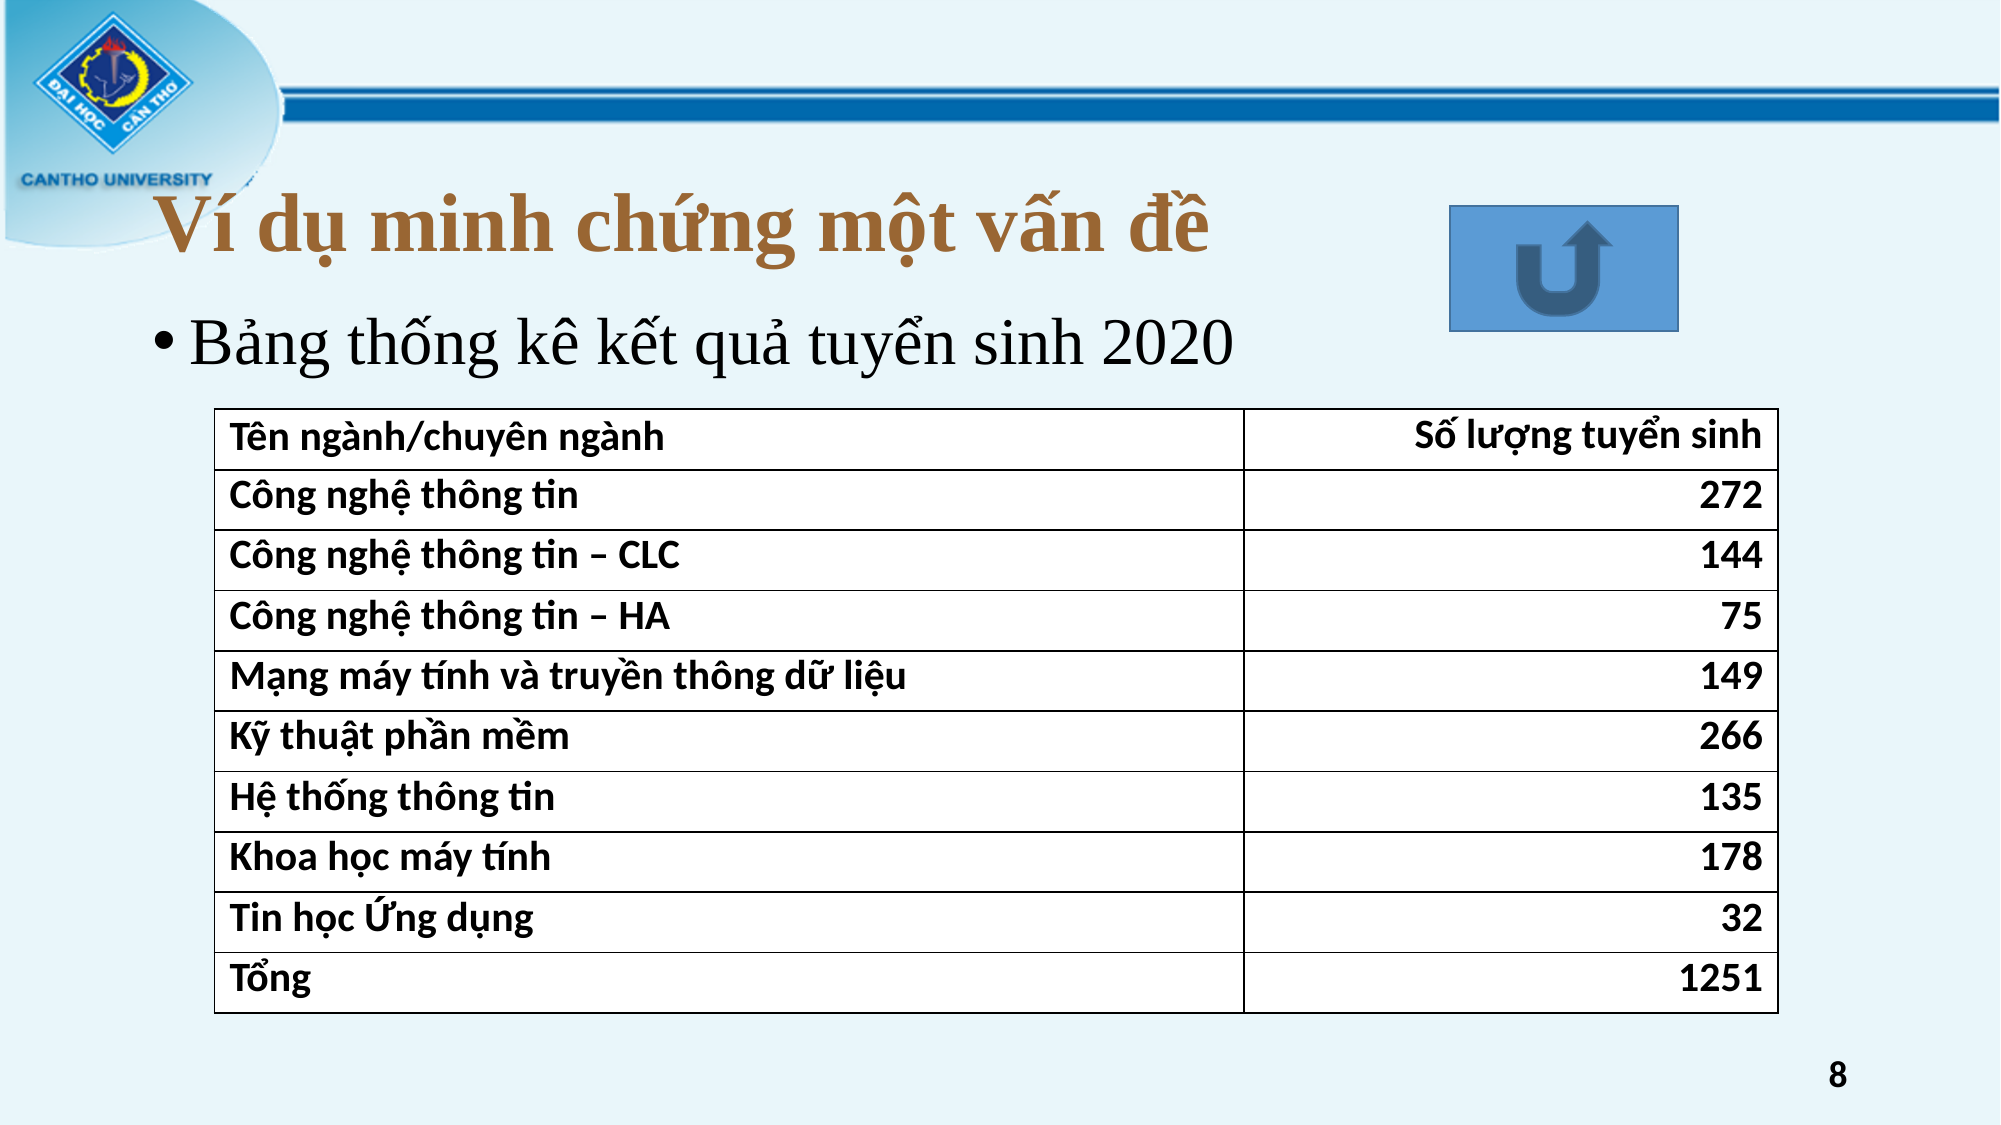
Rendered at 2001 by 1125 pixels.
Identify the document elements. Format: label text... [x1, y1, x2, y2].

table_cell 178 [1245, 833, 1777, 891]
table_cell 272 [1245, 471, 1777, 529]
table_cell 75 [1245, 591, 1777, 650]
list Bảng thống kê kết quả tuyển sinh 2020 [137, 299, 1863, 1014]
table_cell Công nghệ thông tin [215, 471, 1243, 529]
table_cell Tin học Ứng dụng [215, 893, 1243, 952]
table_cell 144 [1245, 531, 1777, 590]
table_cell Kỹ thuật phần mềm [215, 712, 1243, 771]
table_header Số lượng tuyển sinh [1245, 410, 1777, 469]
table_cell 266 [1245, 712, 1777, 771]
table_cell Hệ thống thông tin [215, 772, 1243, 831]
picture [0, 0, 2001, 1125]
table_cell Mạng máy tính và truyền thông dữ liệu [215, 652, 1243, 710]
table_cell Công nghệ thông tin – CLC [215, 531, 1243, 590]
table_cell 1251 [1245, 953, 1777, 1012]
table_cell 135 [1245, 772, 1777, 831]
title Ví dụ minh chứng một vấn đề [137, 59, 1863, 278]
table_cell 149 [1245, 652, 1777, 710]
table_cell Khoa học máy tính [215, 833, 1243, 891]
slide_number 8 [1412, 1042, 1863, 1103]
text_box [1449, 205, 1679, 332]
table_cell 32 [1245, 893, 1777, 952]
table_cell Tổng [215, 953, 1243, 1012]
table_header Tên ngành/chuyên ngành [215, 410, 1243, 469]
table_cell Công nghệ thông tin – HA [215, 591, 1243, 650]
